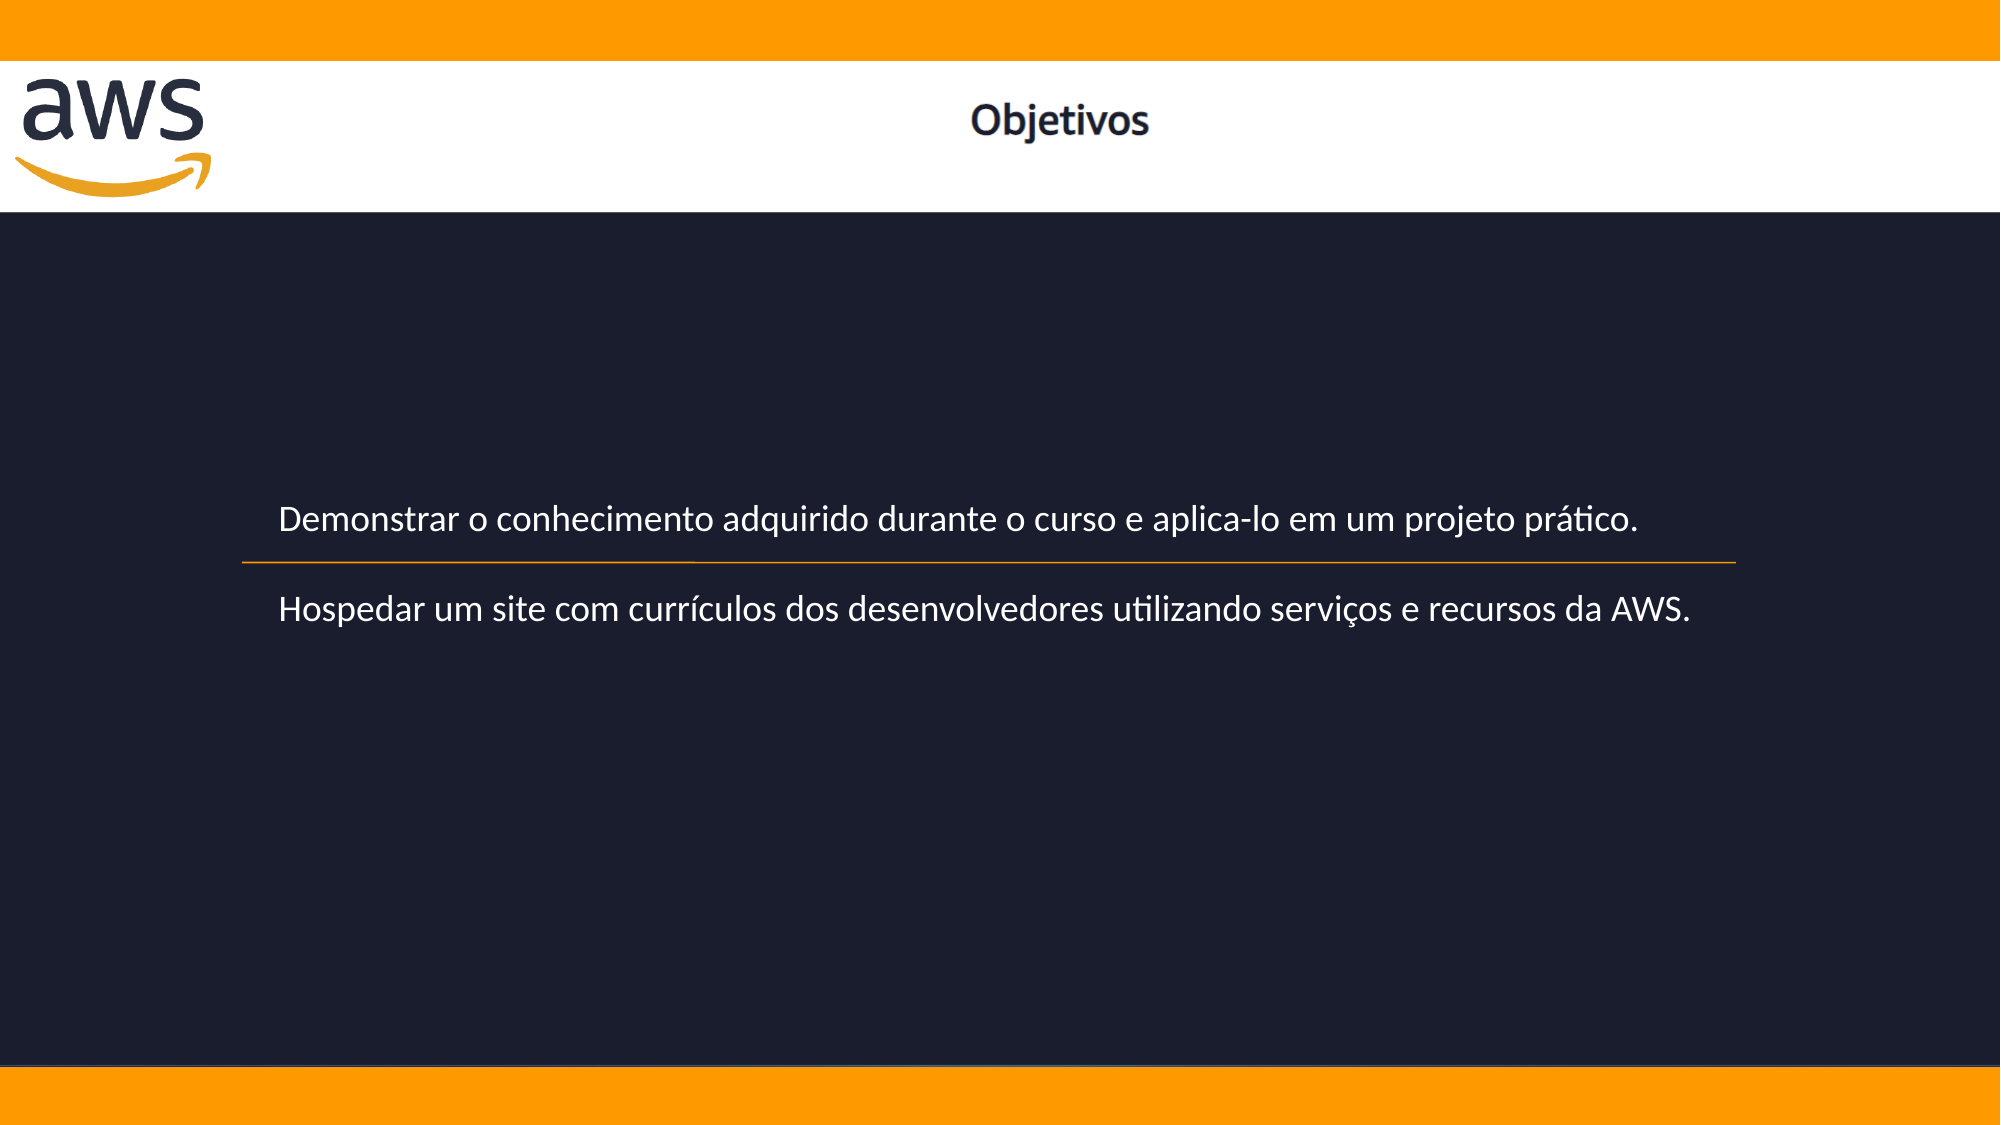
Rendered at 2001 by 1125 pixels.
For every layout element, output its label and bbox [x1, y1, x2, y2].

picture [0, 61, 2000, 1068]
